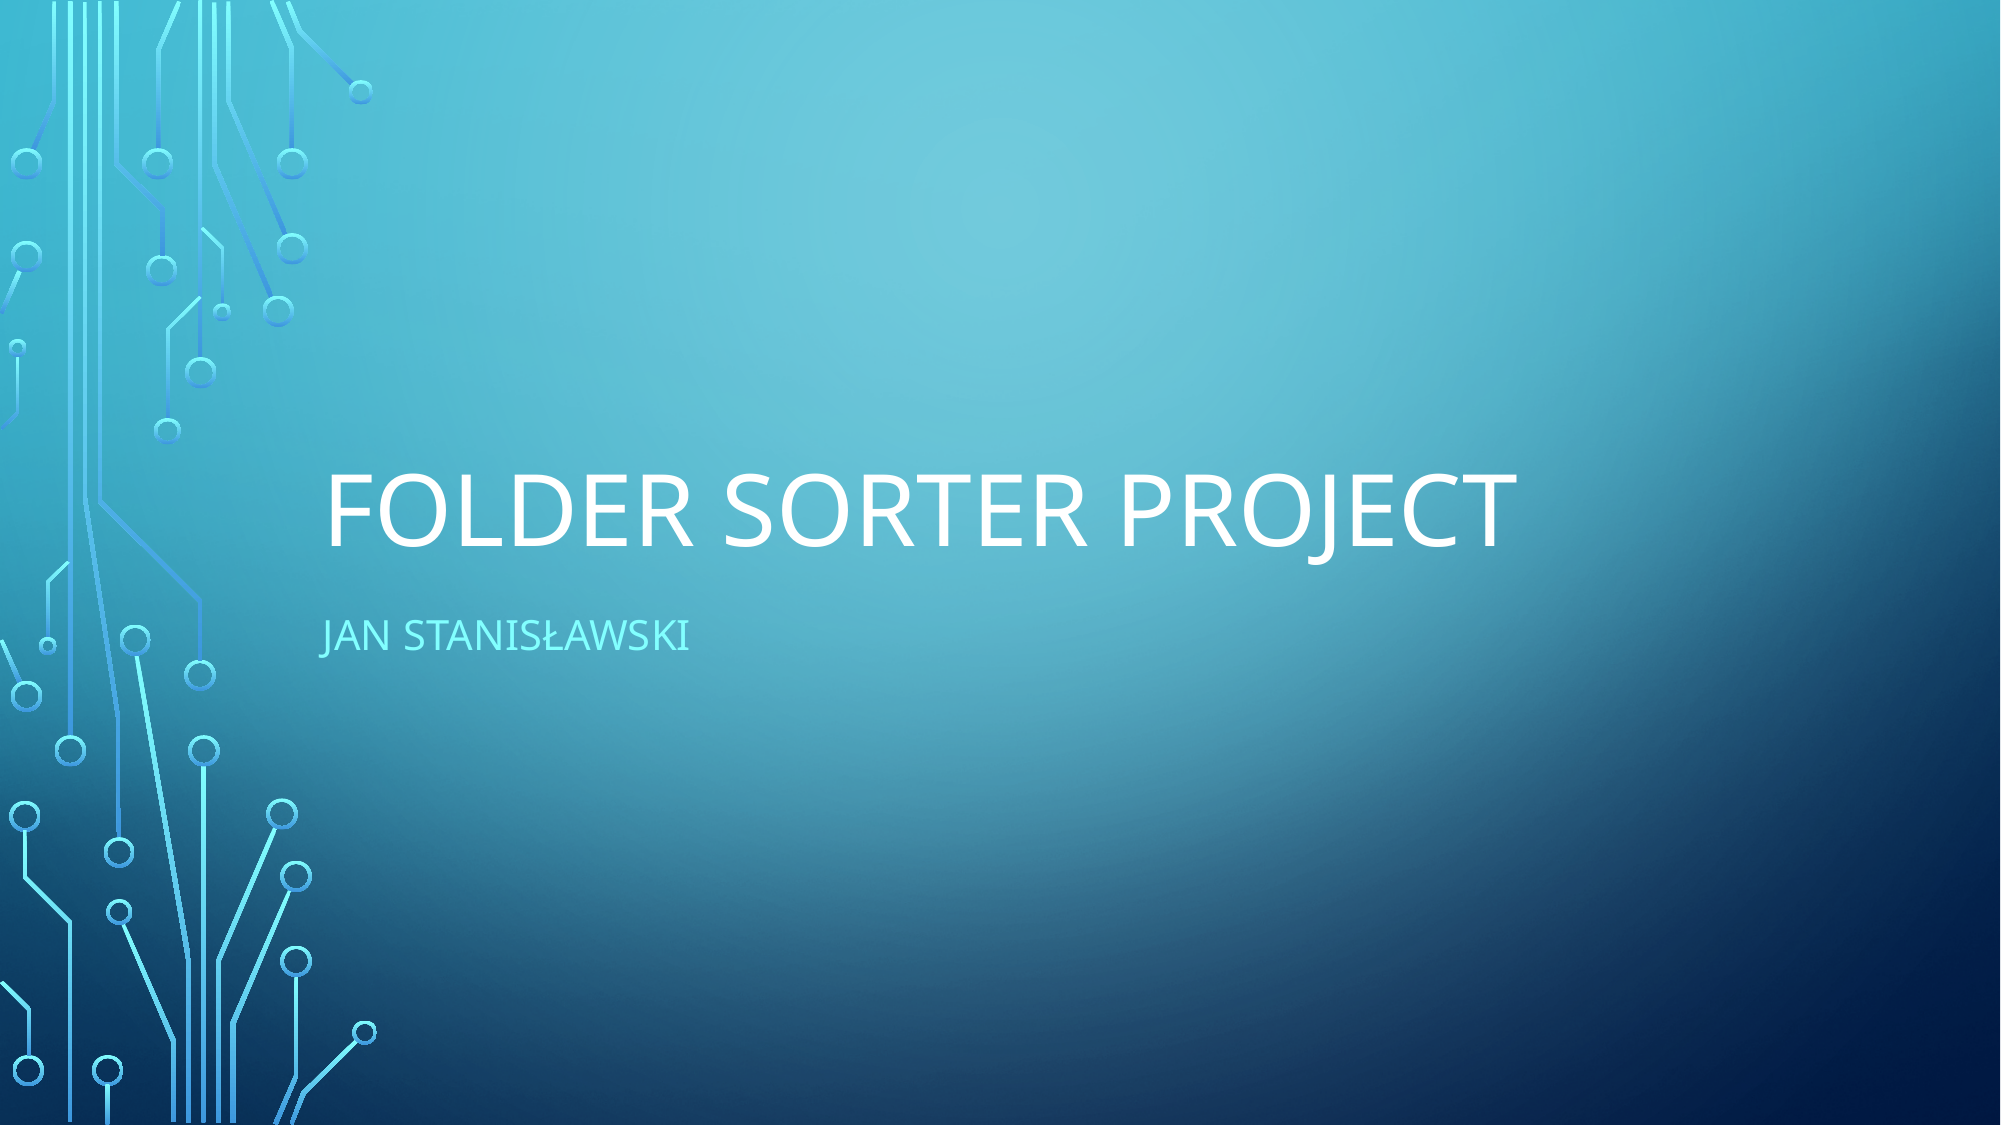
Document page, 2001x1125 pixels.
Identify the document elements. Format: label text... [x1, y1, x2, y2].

subtitle Jan Stanisławski [307, 590, 1750, 863]
title Folder sorter Project [307, 184, 1750, 576]
